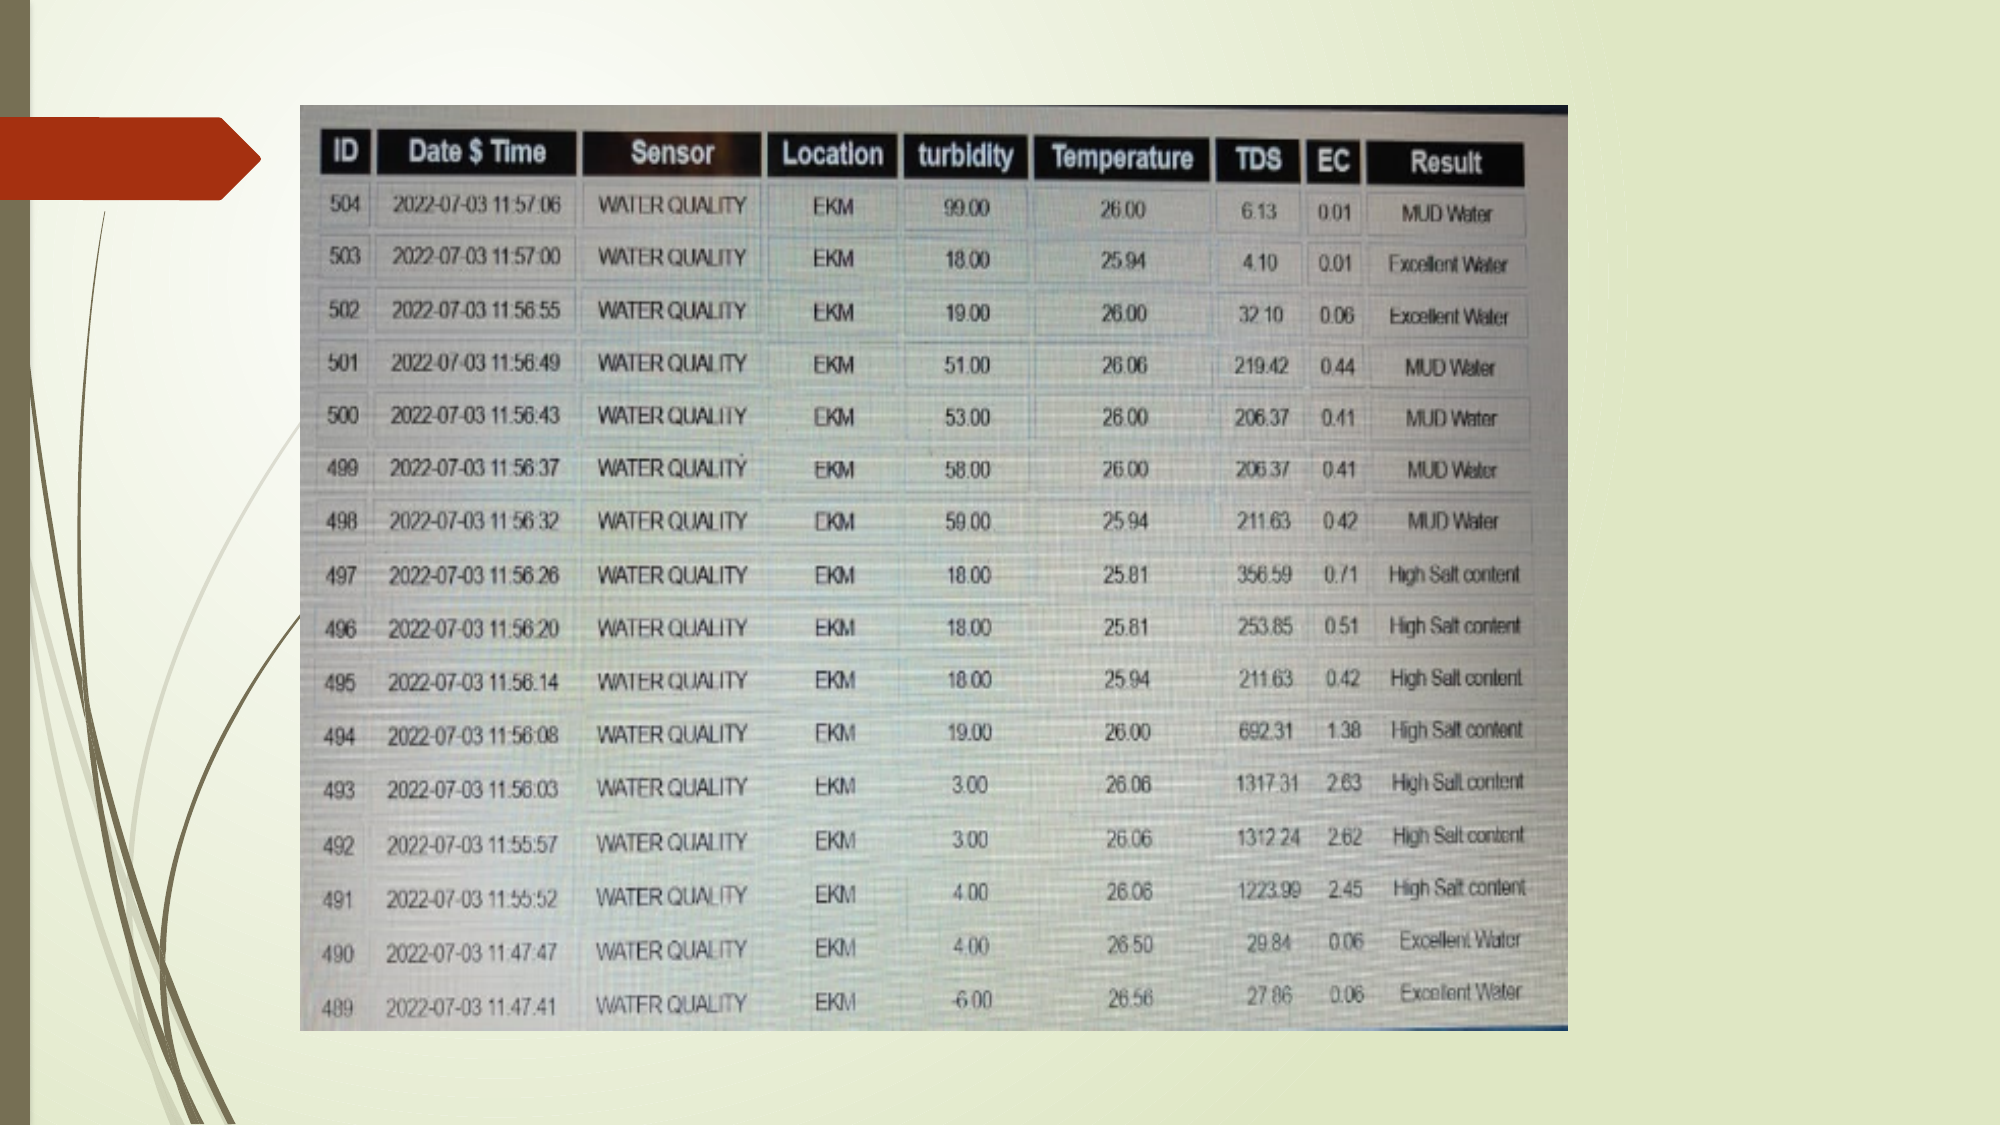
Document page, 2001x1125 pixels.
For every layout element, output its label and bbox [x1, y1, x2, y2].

list [299, 105, 1568, 1032]
